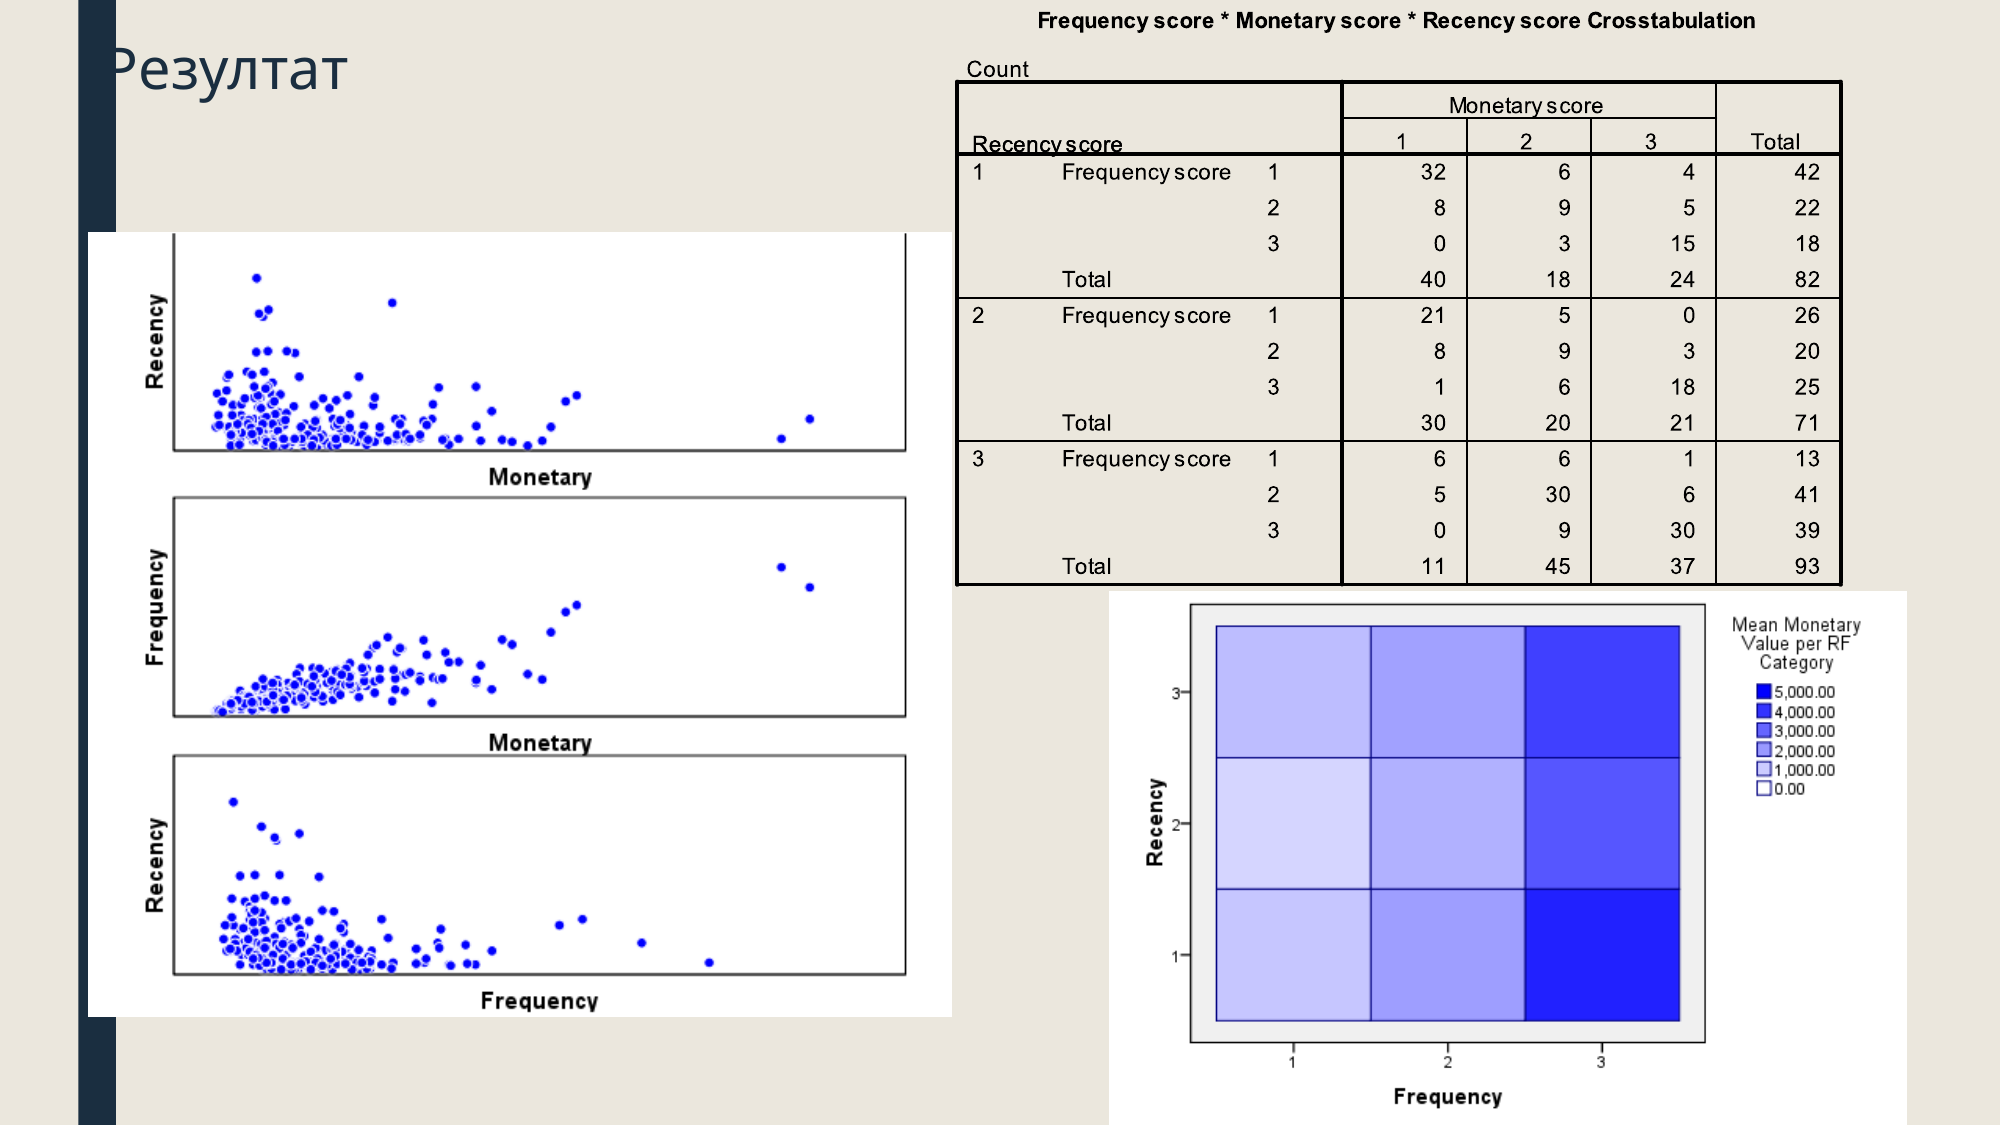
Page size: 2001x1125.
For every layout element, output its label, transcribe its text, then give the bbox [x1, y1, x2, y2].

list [951, 0, 1848, 592]
picture [88, 232, 952, 1017]
picture [1109, 591, 1907, 1125]
title Резултат [88, 33, 951, 111]
